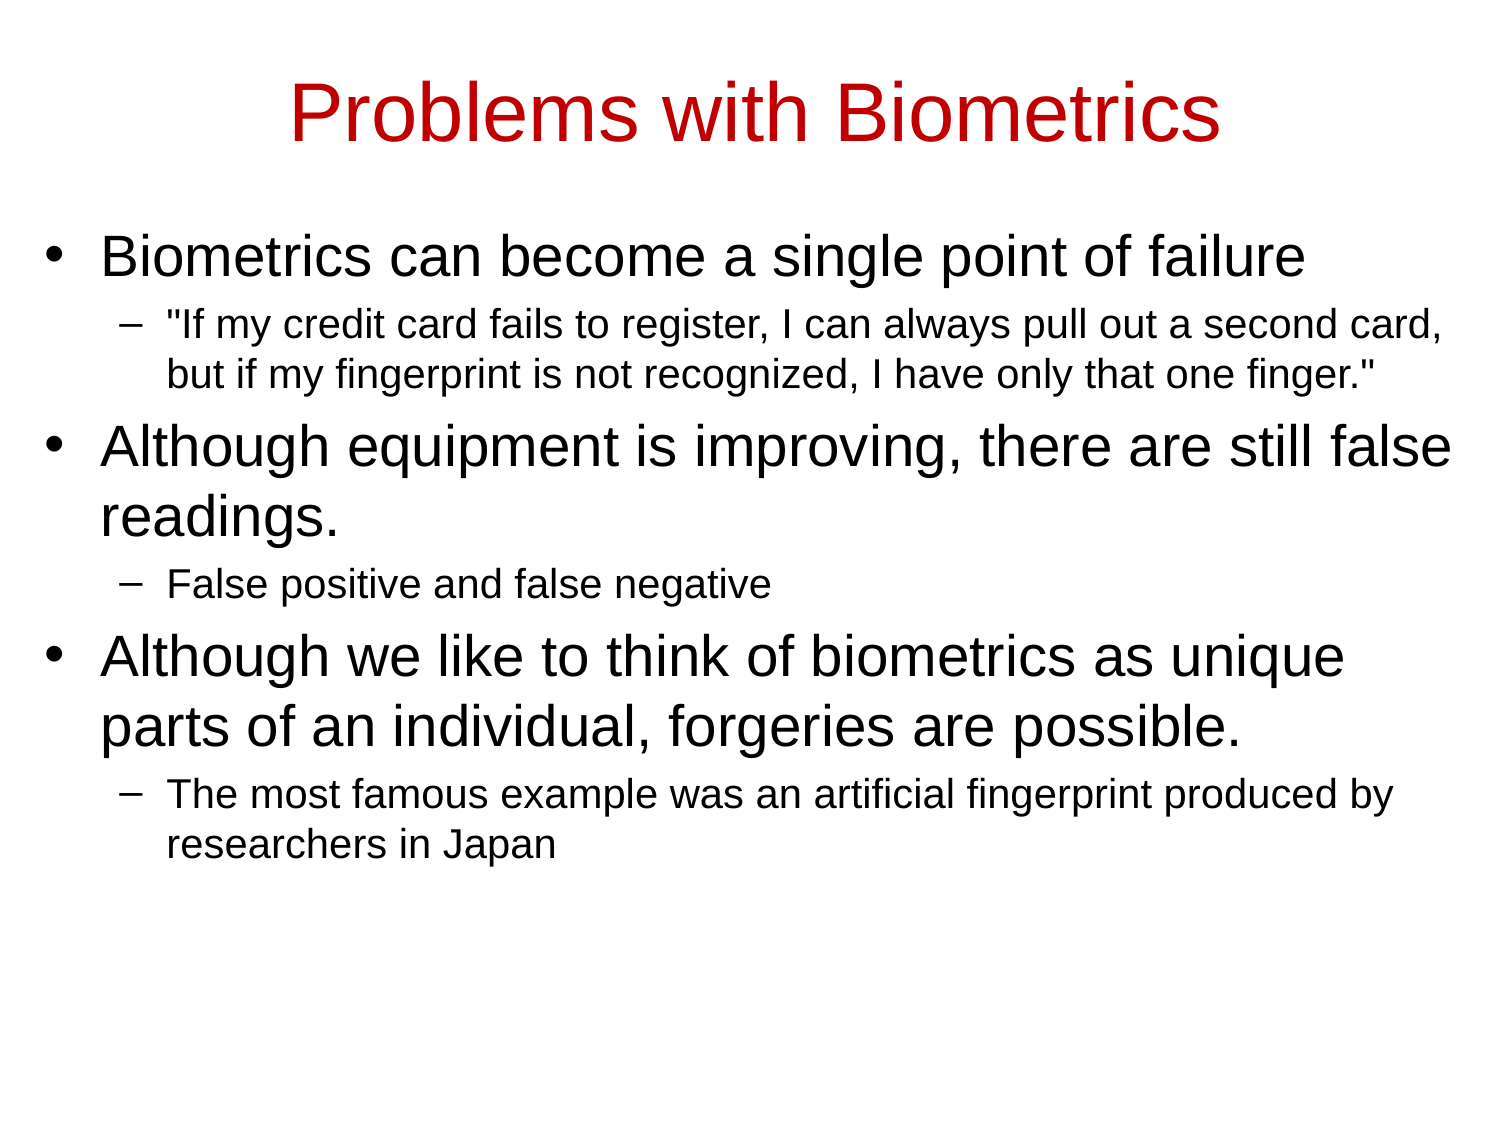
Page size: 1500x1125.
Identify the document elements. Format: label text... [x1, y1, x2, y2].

list Biometrics can become a single point of failure "If my credit card fails to register, I can always pull out a second card, but if my fingerprint is not recognized, I have only that one finger." Although equipment is improving, there are still false readings. False positive and false negative Although we like to think of biometrics as unique parts of an individual, forgeries are possible. The most famous example was an artificial fingerprint produced by researchers in Japan [29, 210, 1471, 1083]
title Problems with Biometrics [53, 30, 1459, 185]
